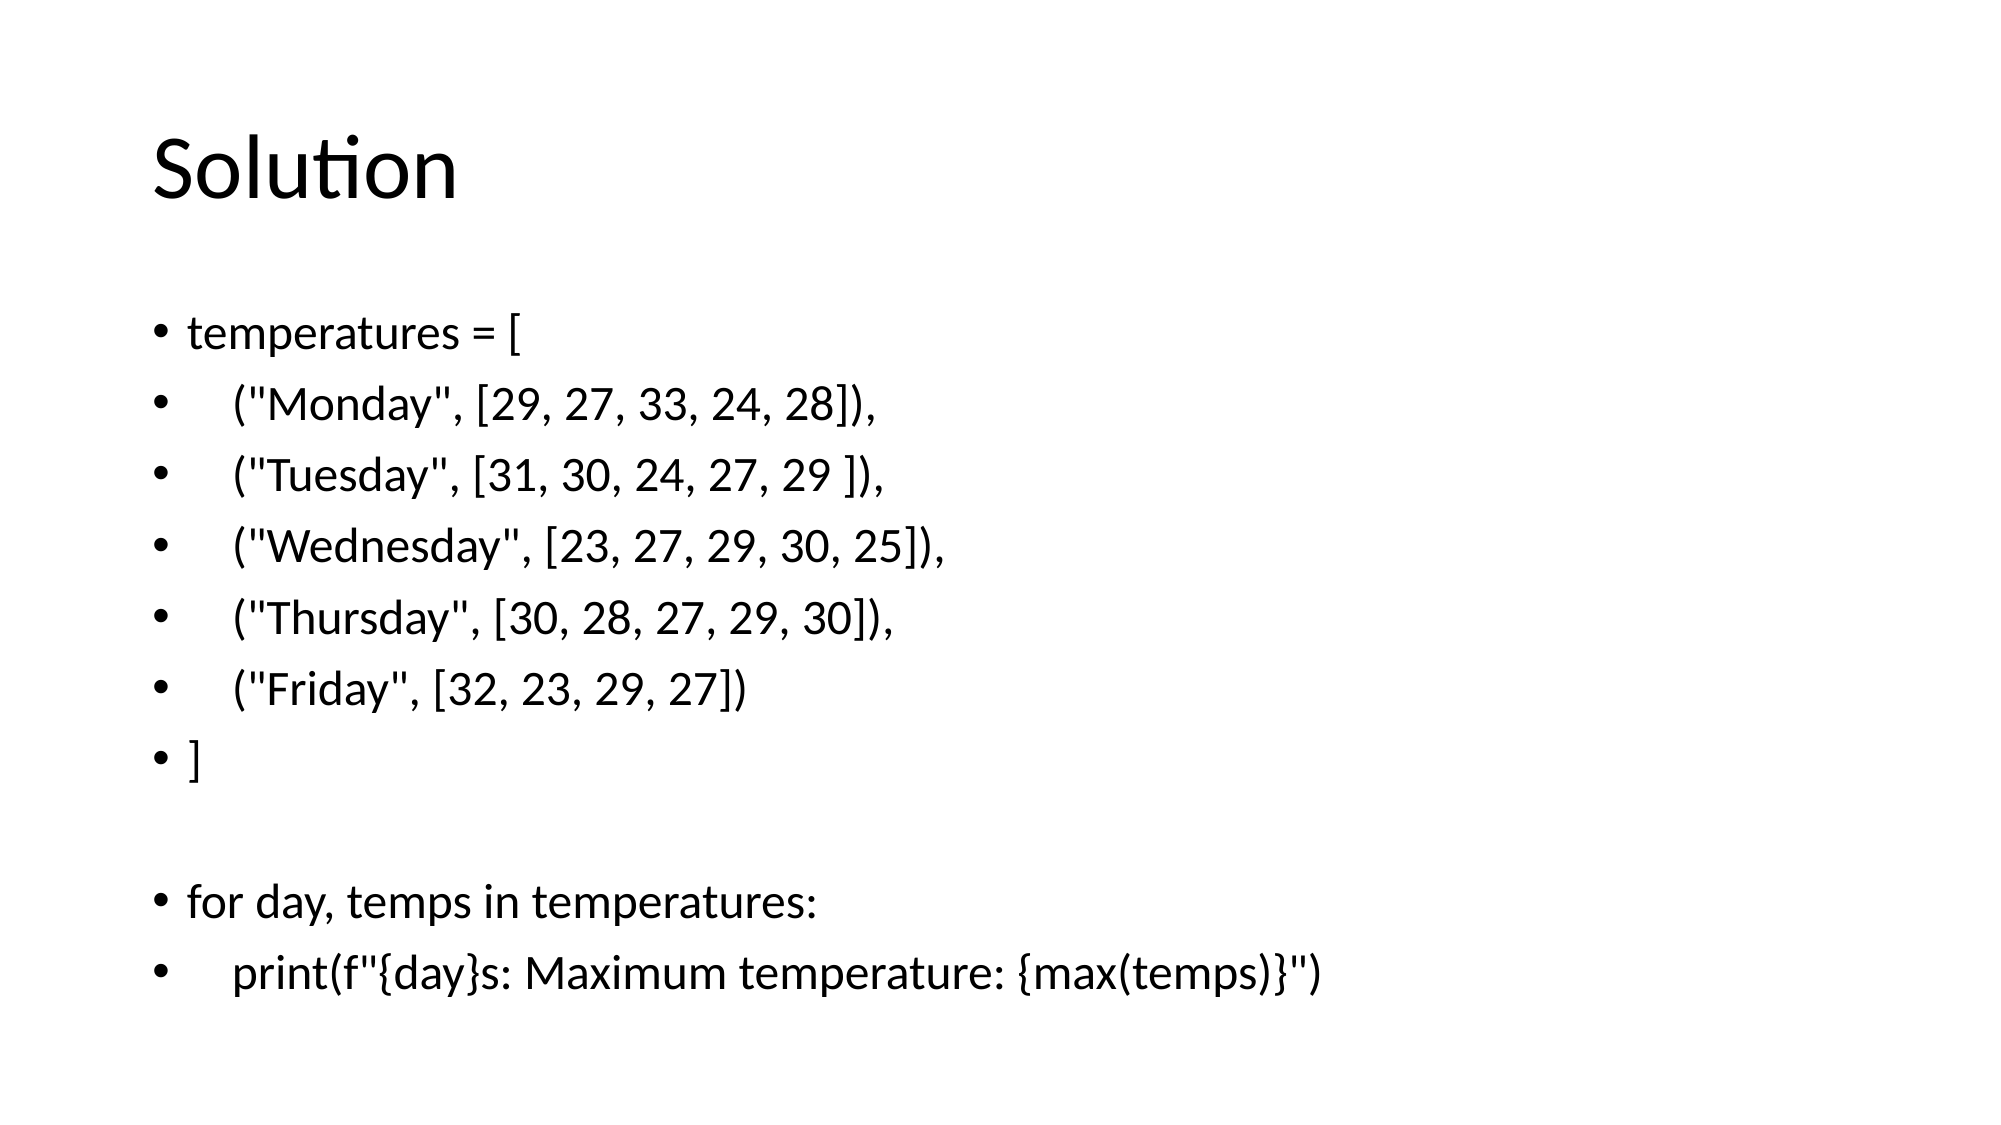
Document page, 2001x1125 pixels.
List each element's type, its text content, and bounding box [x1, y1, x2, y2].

list temperatures = [ ("Monday", [29, 27, 33, 24, 28]), ("Tuesday", [31, 30, 24, 27, 29 ]), ("Wednesday", [23, 27, 29, 30, 25]), ("Thursday", [30, 28, 27, 29, 30]), ("Friday", [32, 23, 29, 27]) ] for day, temps in temperatures: print(f"{day}s: Maximum temperature: {max(temps)}") [137, 299, 1863, 1014]
title Solution [137, 59, 1863, 278]
